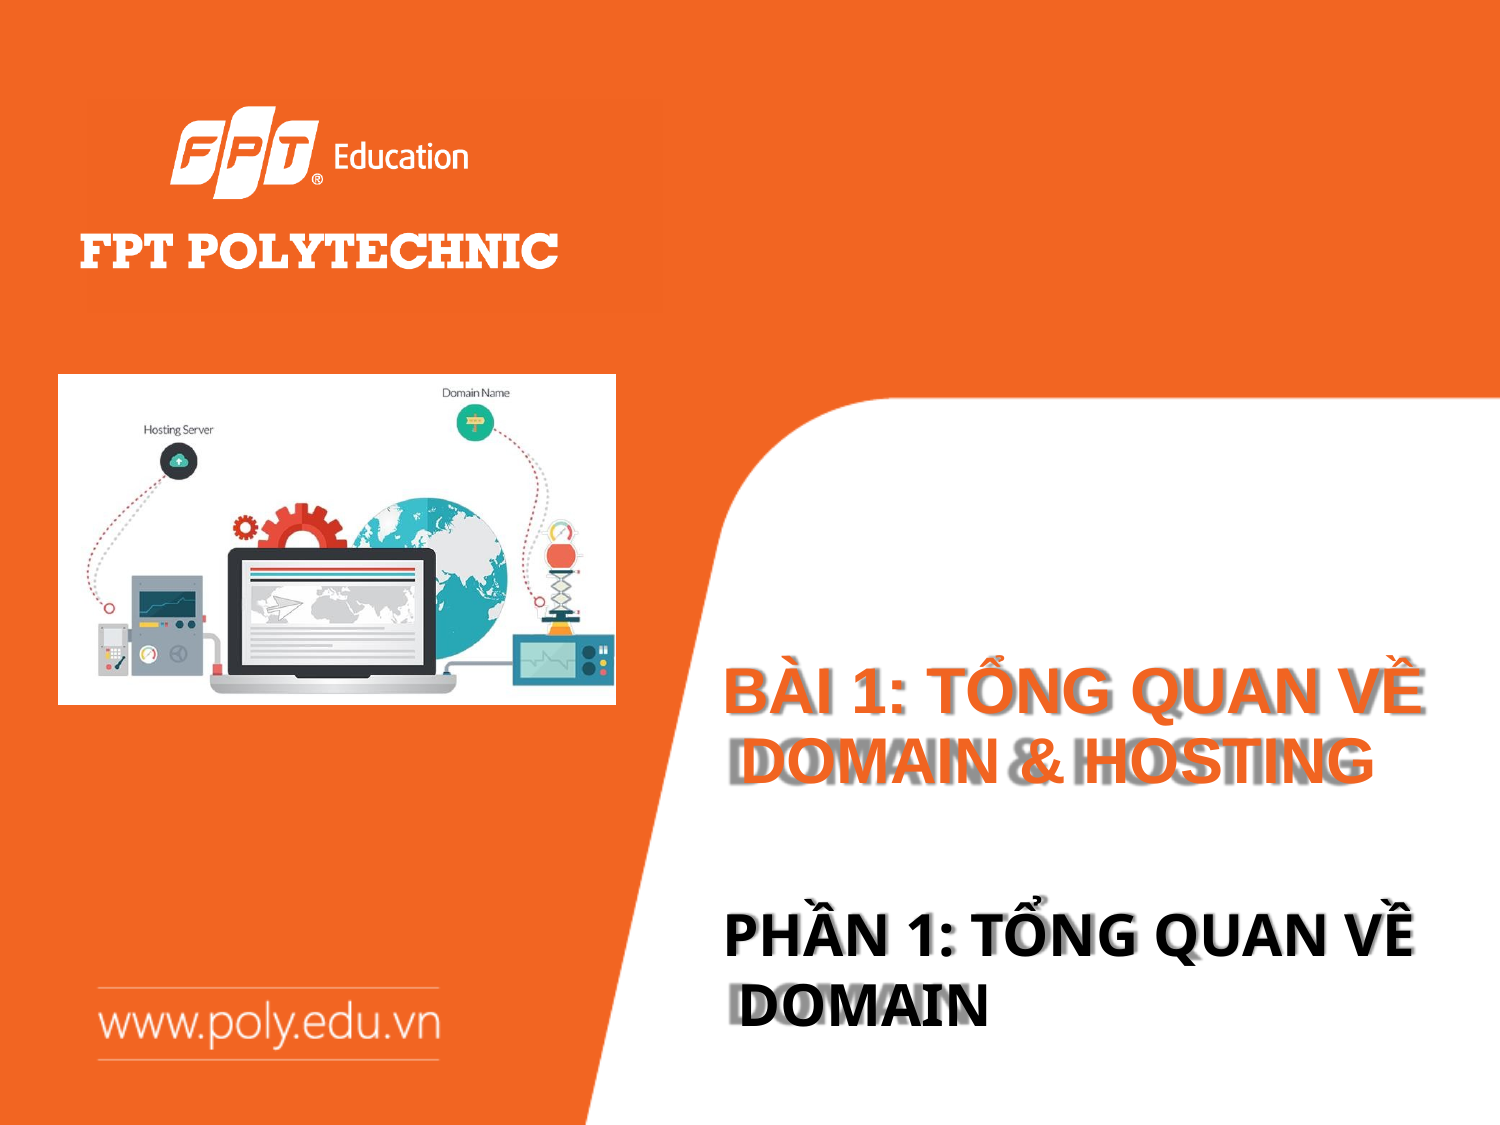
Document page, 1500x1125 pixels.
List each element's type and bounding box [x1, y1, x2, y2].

text_box [0, 0, 1500, 1125]
